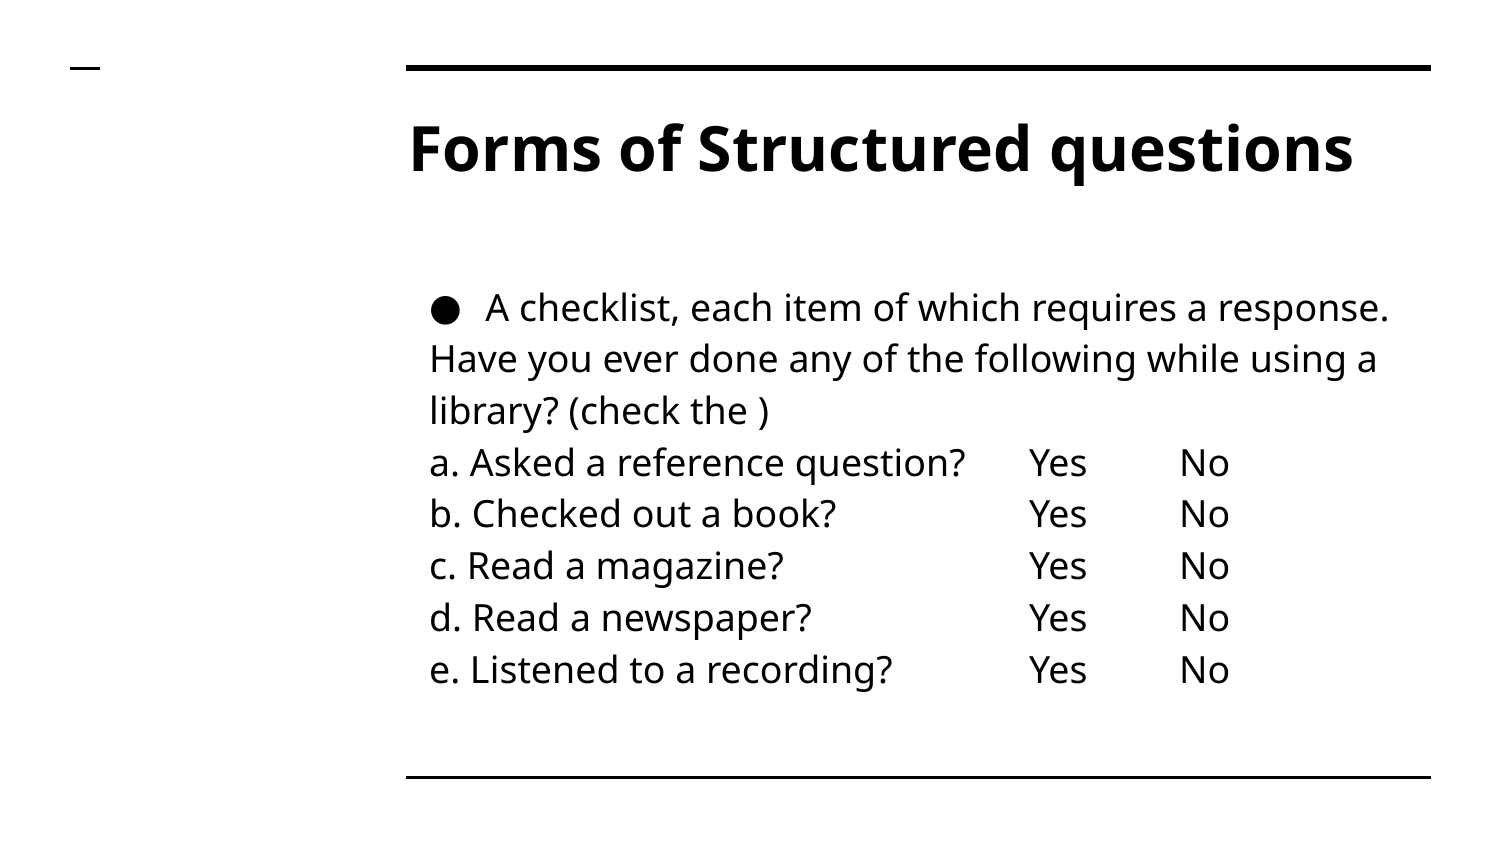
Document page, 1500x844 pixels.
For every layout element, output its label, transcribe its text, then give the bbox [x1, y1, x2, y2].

title Forms of Structured questions [393, 94, 1431, 199]
list A checklist, each item of which requires a response. Have you ever done any of the following while using a library? (check the ) a. Asked a reference question? Yes No b. Checked out a book? Yes No c. Read a magazine? Yes No d. Read a newspaper? Yes No e. Listened to a recording? Yes No [395, 261, 1433, 755]
